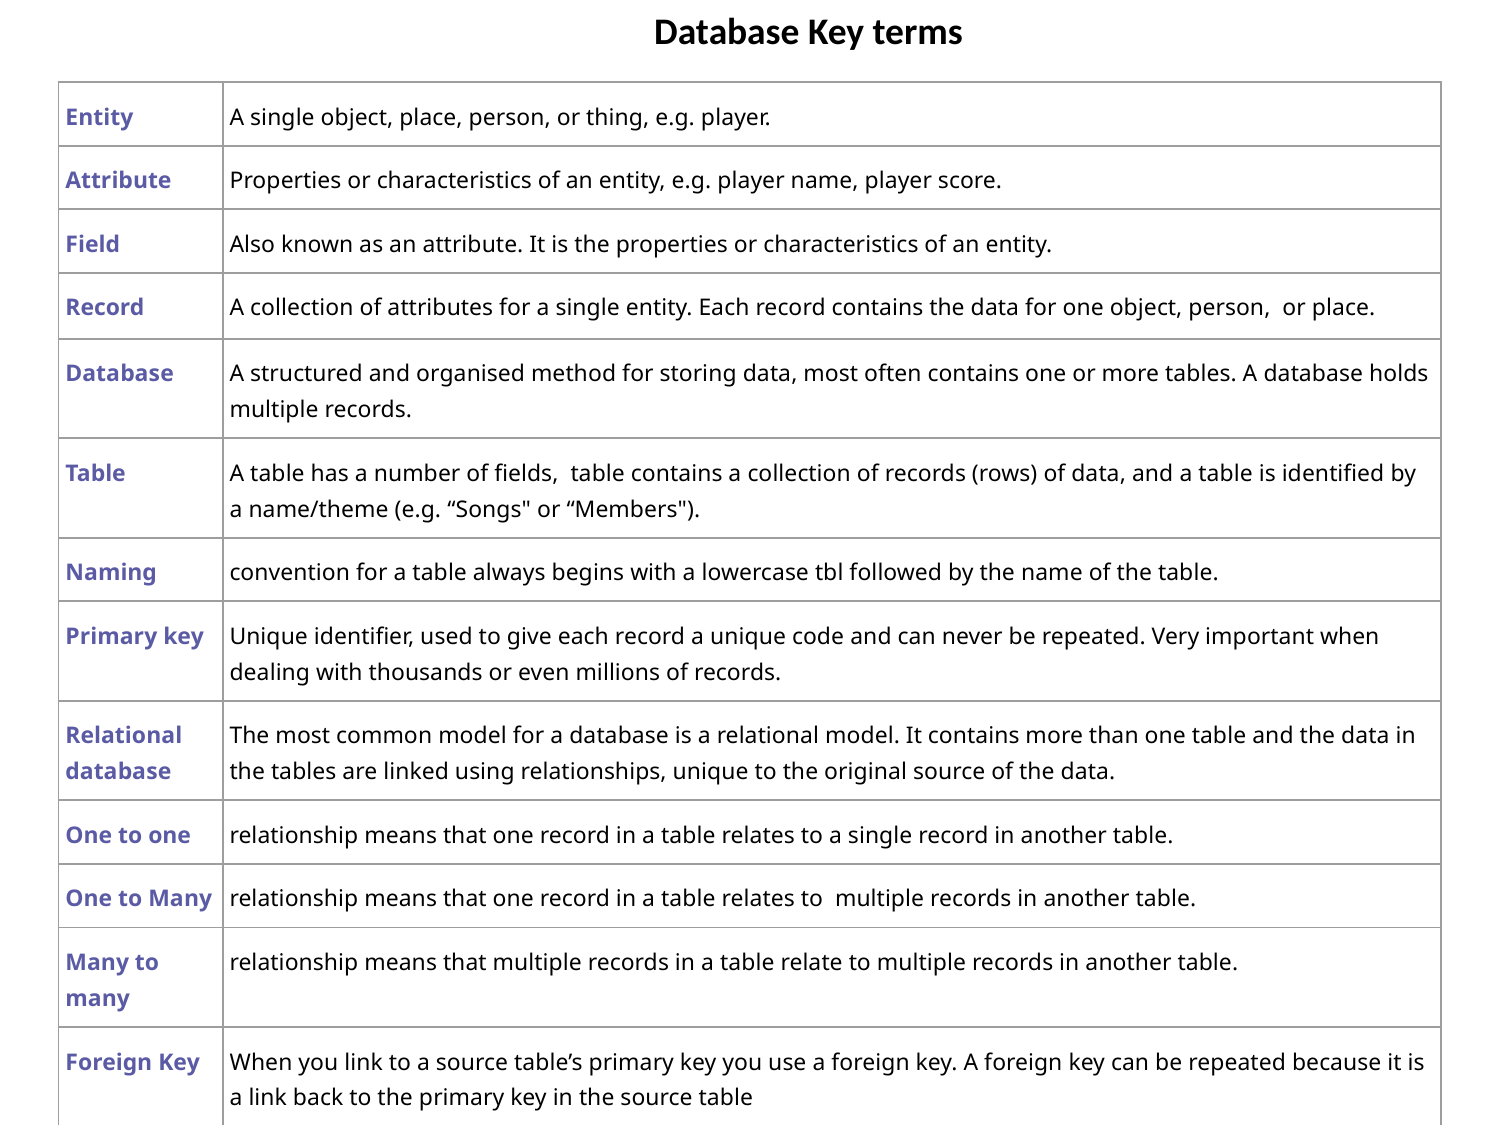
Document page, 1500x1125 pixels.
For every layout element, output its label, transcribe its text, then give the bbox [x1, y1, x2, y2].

table_cell One to Many [59, 865, 222, 927]
table_cell relationship means that multiple records in a table relate to multiple records in another table. [224, 928, 1440, 1026]
table_cell One to one [59, 801, 222, 863]
table_cell Unique identifier, used to give each record a unique code and can never be repeated. Very important when dealing with thousands or even millions of records. [224, 602, 1440, 700]
table_cell Many to many [59, 928, 222, 1026]
table_cell relationship means that one record in a table relates to a single record in another table. [224, 801, 1440, 863]
table_cell Primary key [59, 602, 222, 700]
table_cell Field [59, 210, 222, 272]
table_header Entity [59, 83, 222, 145]
table_cell When you link to a source table’s primary key you use a foreign key. A foreign key can be repeated because it is a link back to the primary key in the source table [224, 1028, 1440, 1125]
table_cell Attribute [59, 147, 222, 208]
table_cell Properties or characteristics of an entity, e.g. player name, player score. [224, 147, 1440, 208]
table_cell A table has a number of fields, table contains a collection of records (rows) of data, and a table is identified by a name/theme (e.g. “Songs" or “Members"). [224, 439, 1440, 537]
table_cell Foreign Key [59, 1028, 222, 1125]
table_cell convention for a table always begins with a lowercase tbl followed by the name of the table. [224, 539, 1440, 600]
table_cell A collection of attributes for a single entity. Each record contains the data for one object, person, or place. [224, 274, 1440, 338]
table_header A single object, place, person, or thing, e.g. player. [224, 83, 1440, 145]
table_cell Table [59, 439, 222, 537]
table_cell Record [59, 274, 222, 338]
table_cell Naming [59, 539, 222, 600]
table_cell A structured and organised method for storing data, most often contains one or more tables. A database holds multiple records. [224, 340, 1440, 437]
table_cell relationship means that one record in a table relates to multiple records in another table. [224, 865, 1440, 927]
table_cell The most common model for a database is a relational model. It contains more than one table and the data in the tables are linked using relationships, unique to the original source of the data. [224, 702, 1440, 799]
table_cell Relational database [59, 702, 222, 799]
text_box Database Key terms [468, 0, 1149, 60]
table_cell Also known as an attribute. It is the properties or characteristics of an entity. [224, 210, 1440, 272]
table_cell Database [59, 340, 222, 437]
